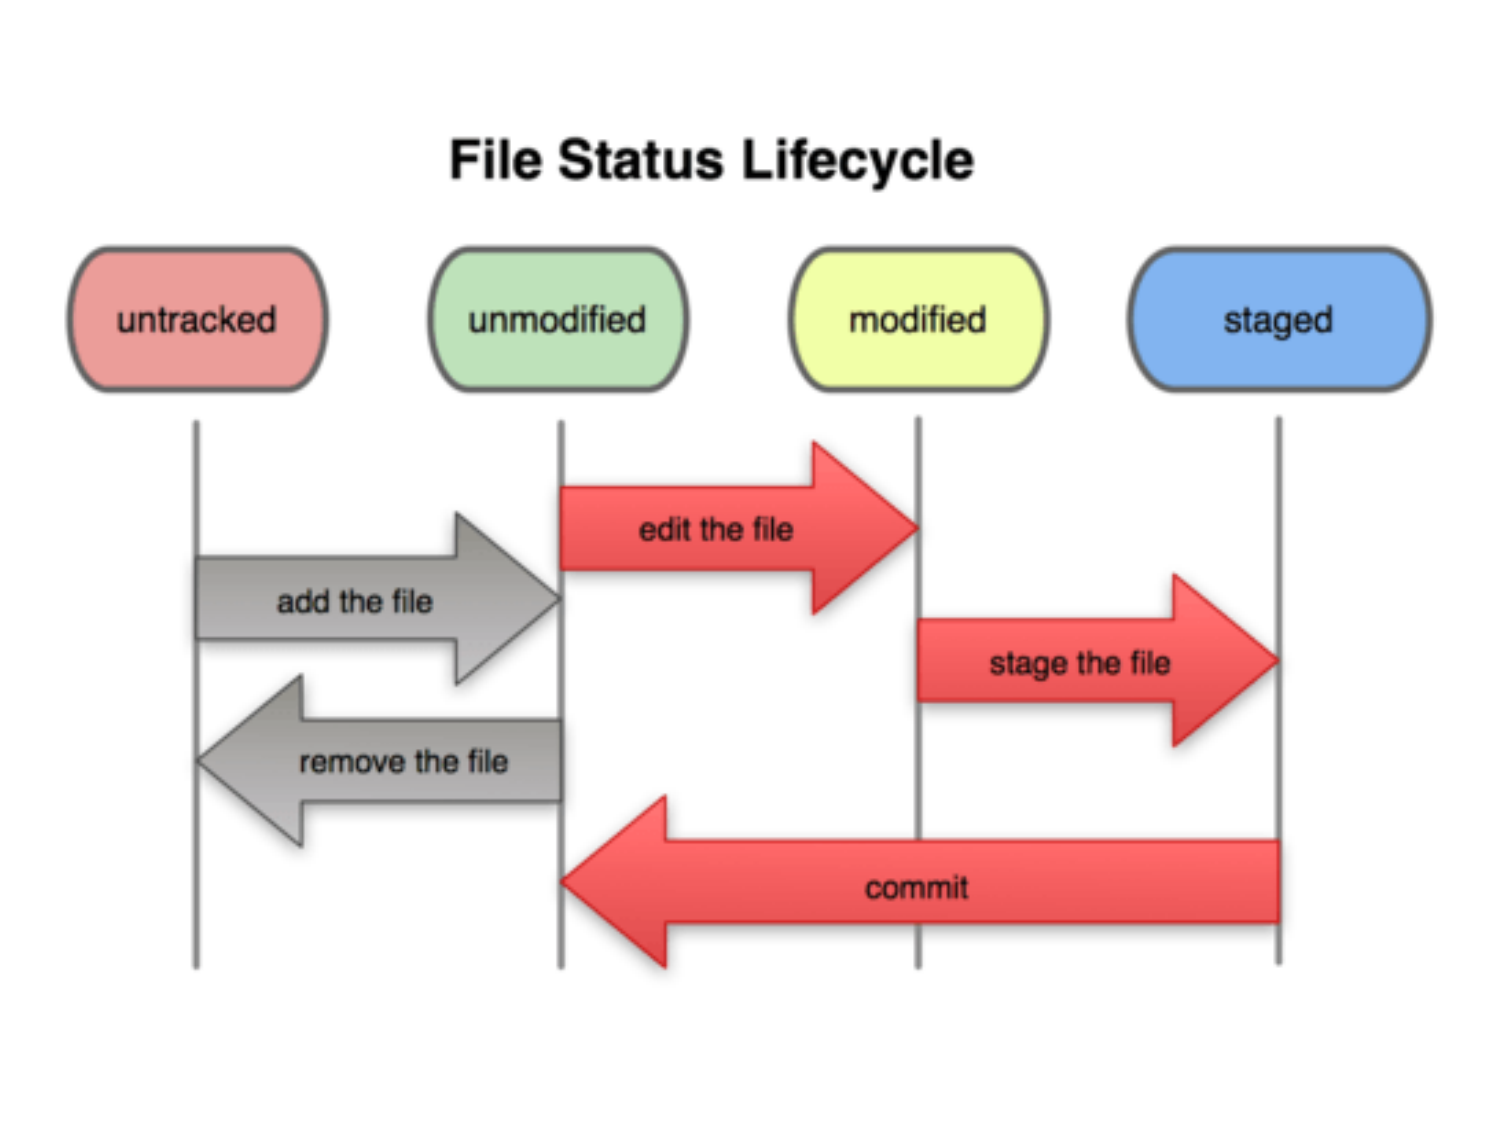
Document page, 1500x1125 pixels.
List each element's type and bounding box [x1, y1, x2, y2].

picture [63, 127, 1437, 998]
